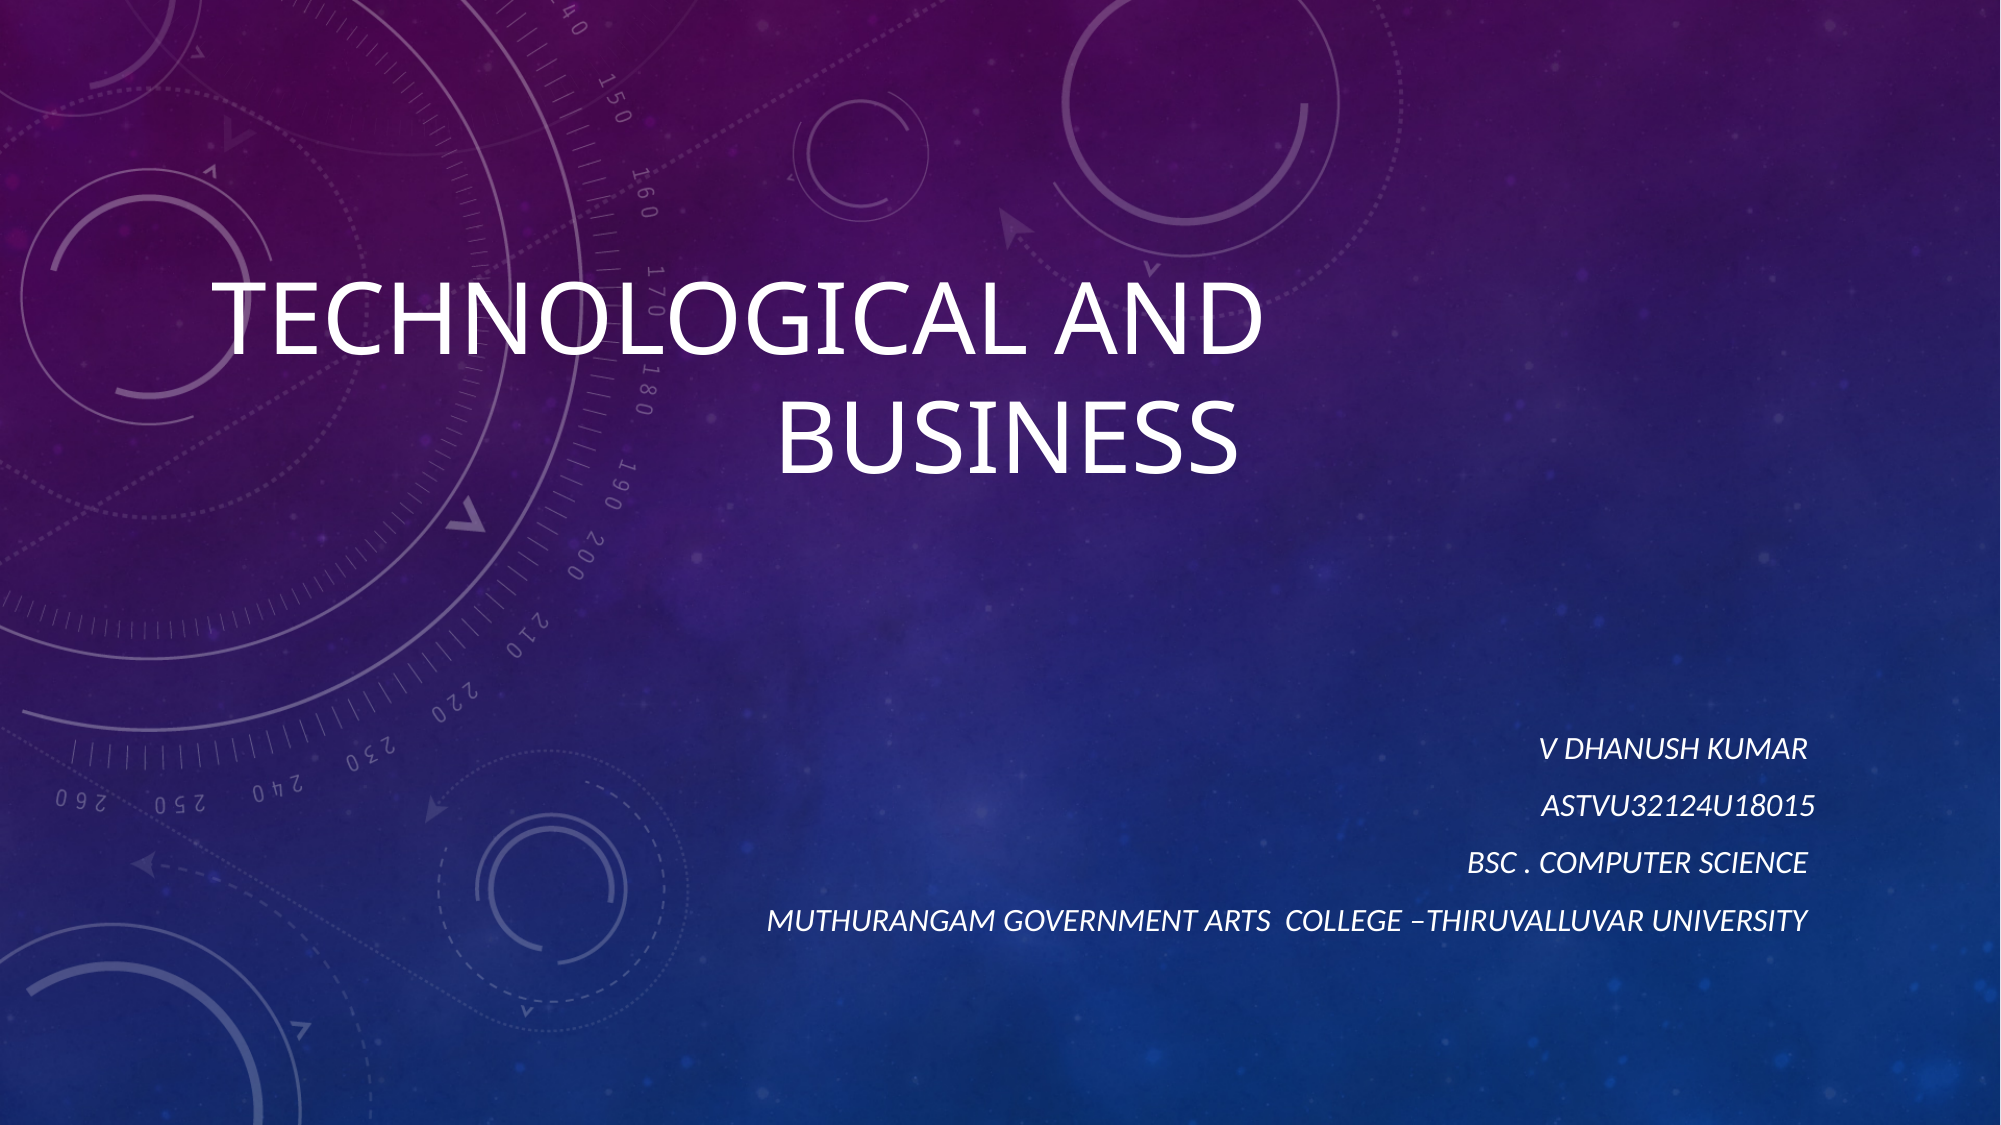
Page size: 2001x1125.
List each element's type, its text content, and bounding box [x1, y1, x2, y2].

subtitle V DHANUSH KUMAR Astvu32124u18015 Bsc . Computer science Muthurangam government arts college –thiruvalluvar University [650, 719, 1831, 950]
picture [0, 0, 2001, 1125]
title Technological and business [102, 104, 1283, 502]
